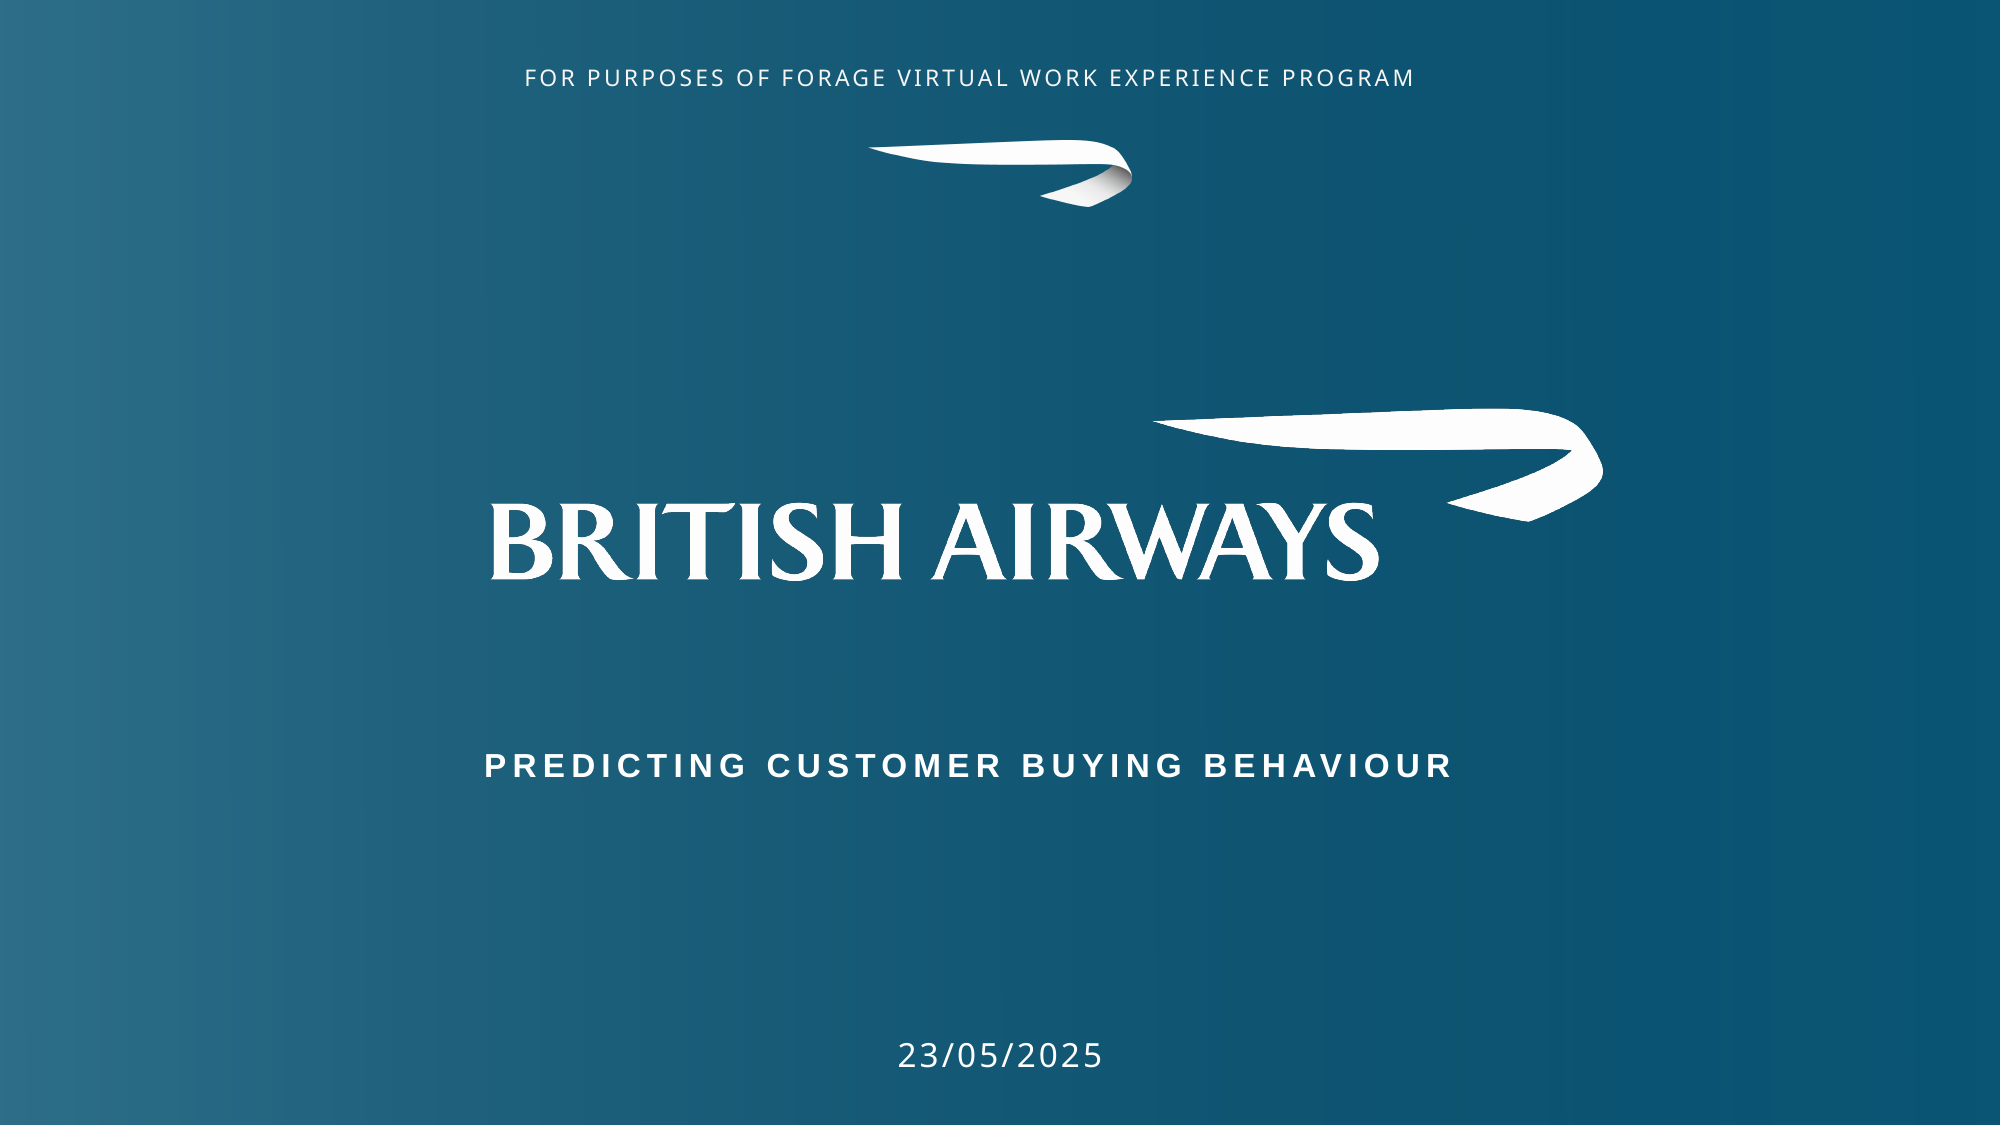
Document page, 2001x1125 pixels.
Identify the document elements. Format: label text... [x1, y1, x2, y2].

subtitle Predicting customer buying behaviour [186, 677, 1750, 851]
picture [868, 140, 1132, 207]
picture [488, 407, 1604, 583]
list 23/05/2025 [249, 838, 1750, 1125]
